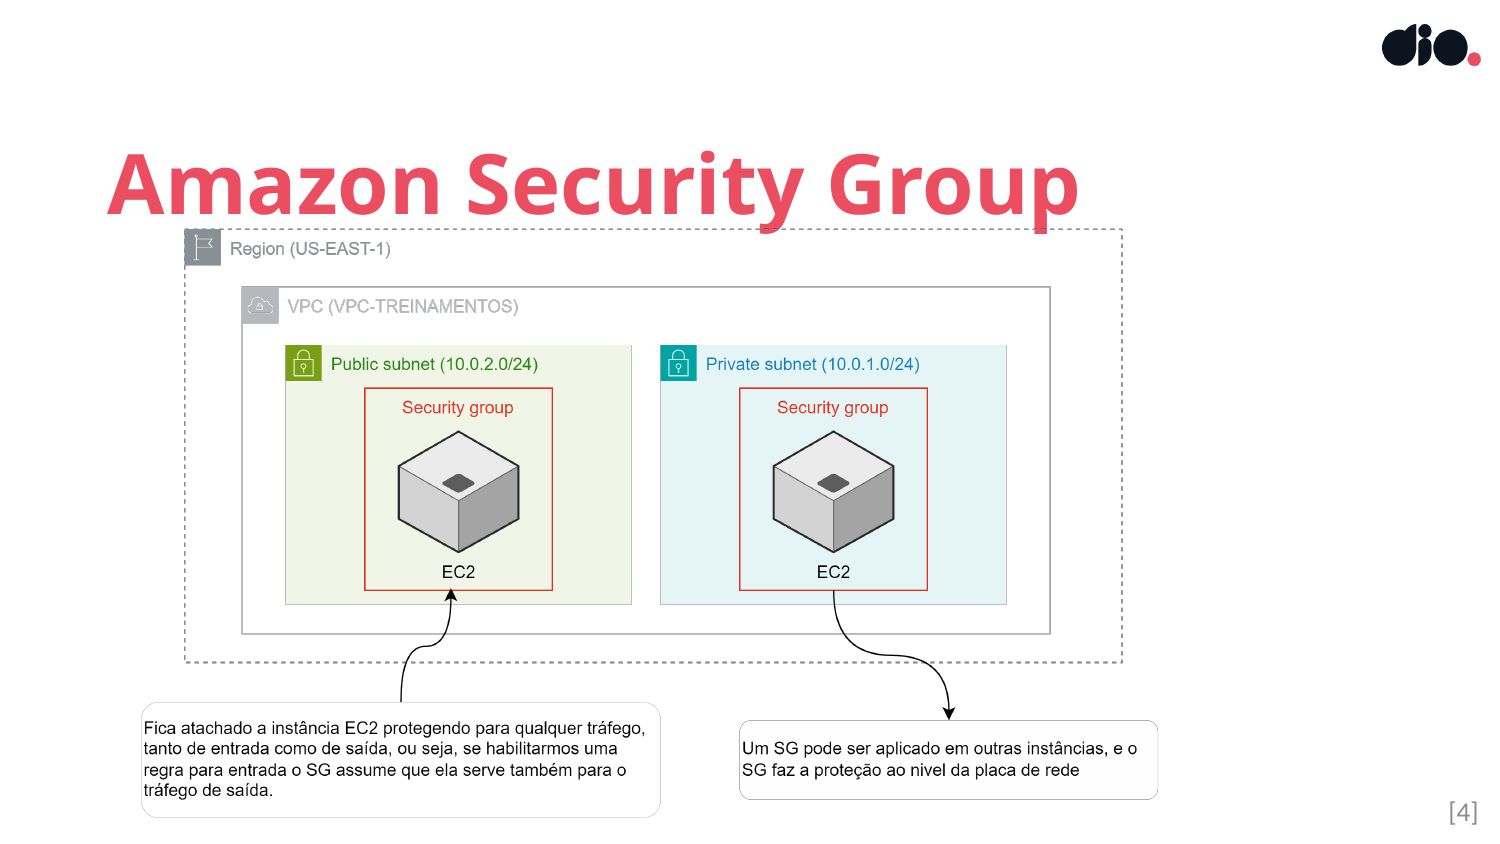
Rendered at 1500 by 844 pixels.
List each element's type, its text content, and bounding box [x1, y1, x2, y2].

picture [1382, 24, 1481, 66]
picture [126, 214, 1173, 832]
slide_number [4] [1403, 779, 1494, 844]
text_box Amazon Security Group [92, 104, 1408, 243]
